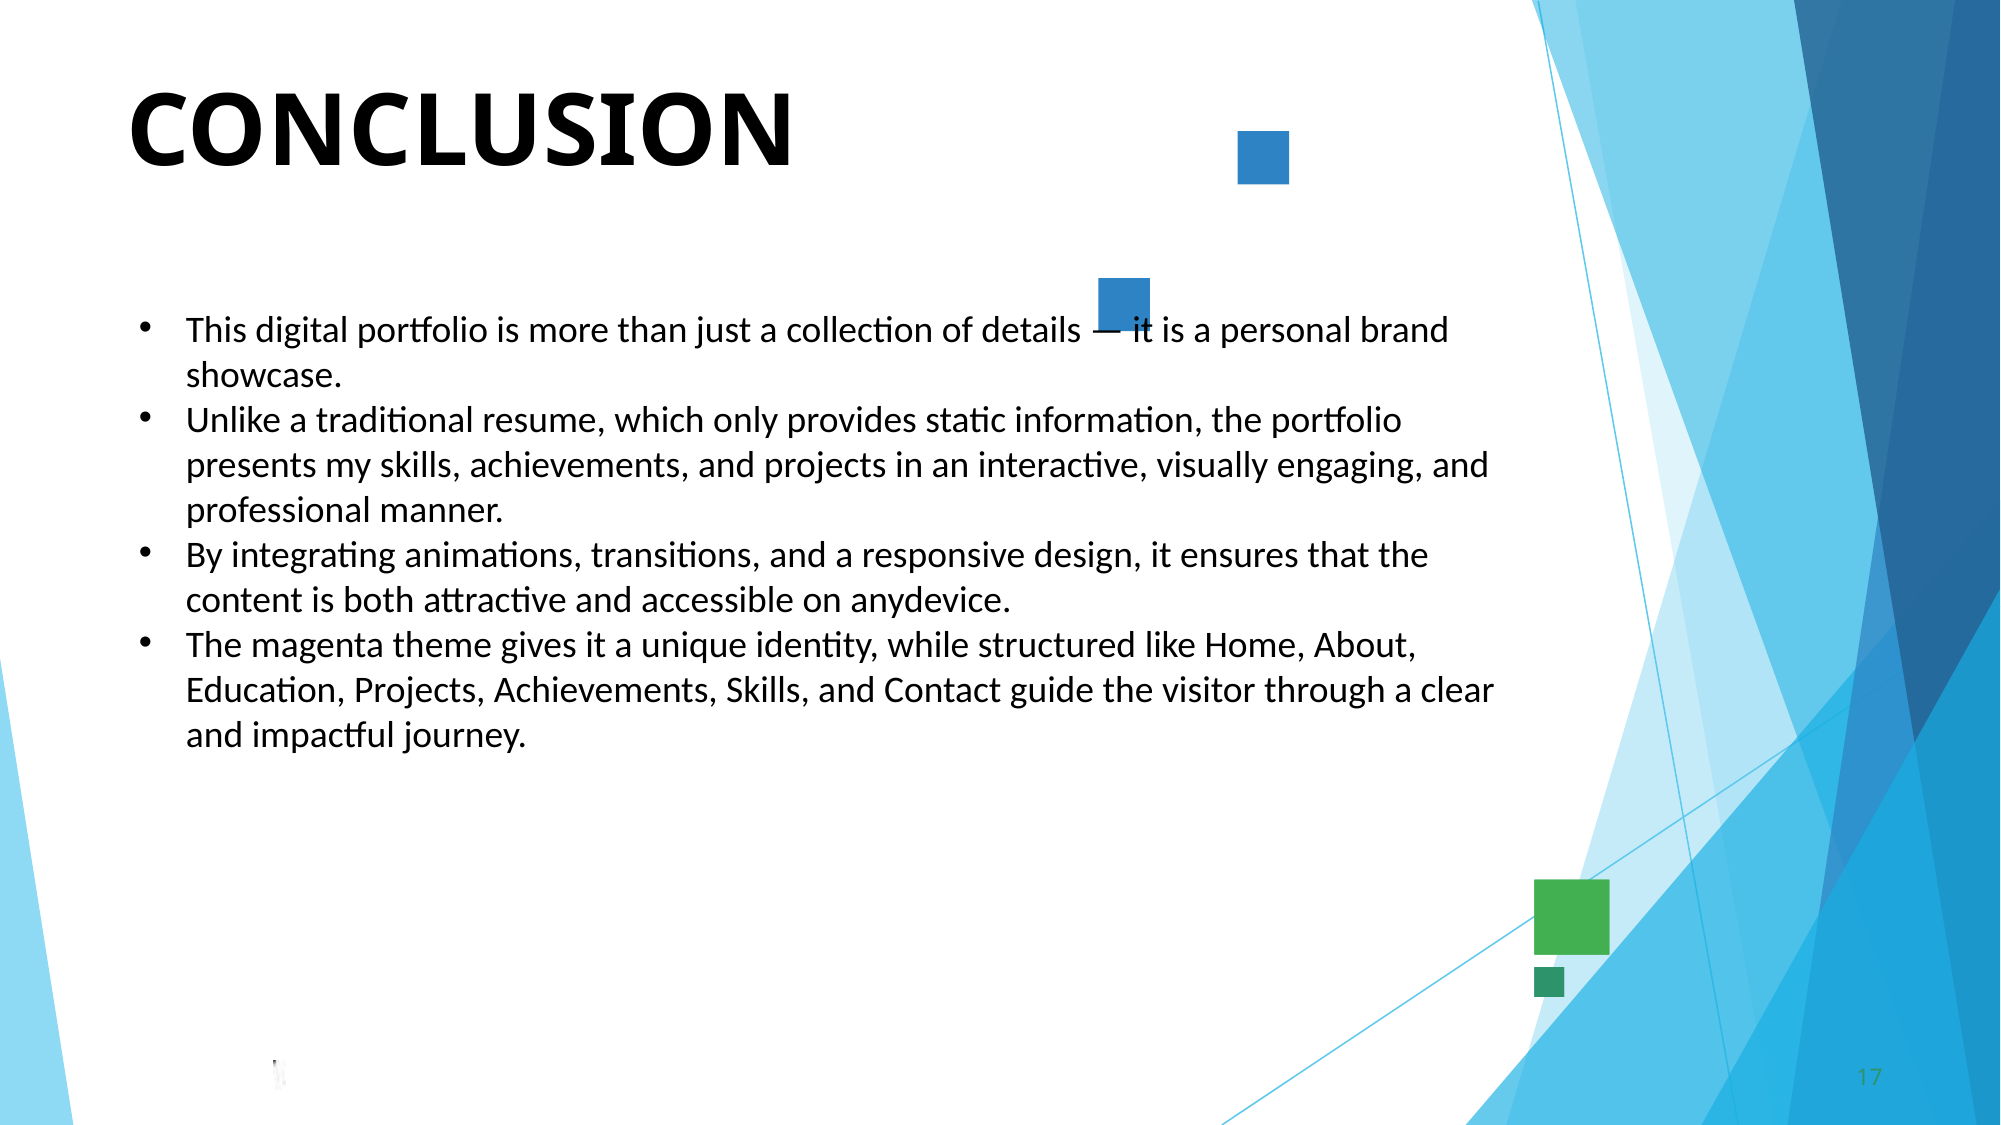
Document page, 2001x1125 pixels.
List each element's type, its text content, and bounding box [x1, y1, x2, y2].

text_box [1534, 879, 1610, 955]
text_box [1534, 967, 1565, 997]
picture [273, 1060, 287, 1091]
text_box 17 [1849, 1061, 1888, 1095]
text_box This digital portfolio is more than just a collection of details — it is a personal brand showcase. Unlike a traditional resume, which only provides static information, the portfolio presents my skills, achievements, and projects in an interactive, visually engaging, and professional manner. By integrating animations, transitions, and a responsive design, it ensures that the content is both attractive and accessible on anydevice. The magenta theme gives it a unique identity, while structured like Home, About, Education, Projects, Achievements, Skills, and Contact guide the visitor through a clear and impactful journey. [124, 297, 1550, 762]
text_box [1098, 278, 1150, 297]
text_box [1237, 131, 1290, 185]
title CONCLUSION [123, 63, 875, 254]
